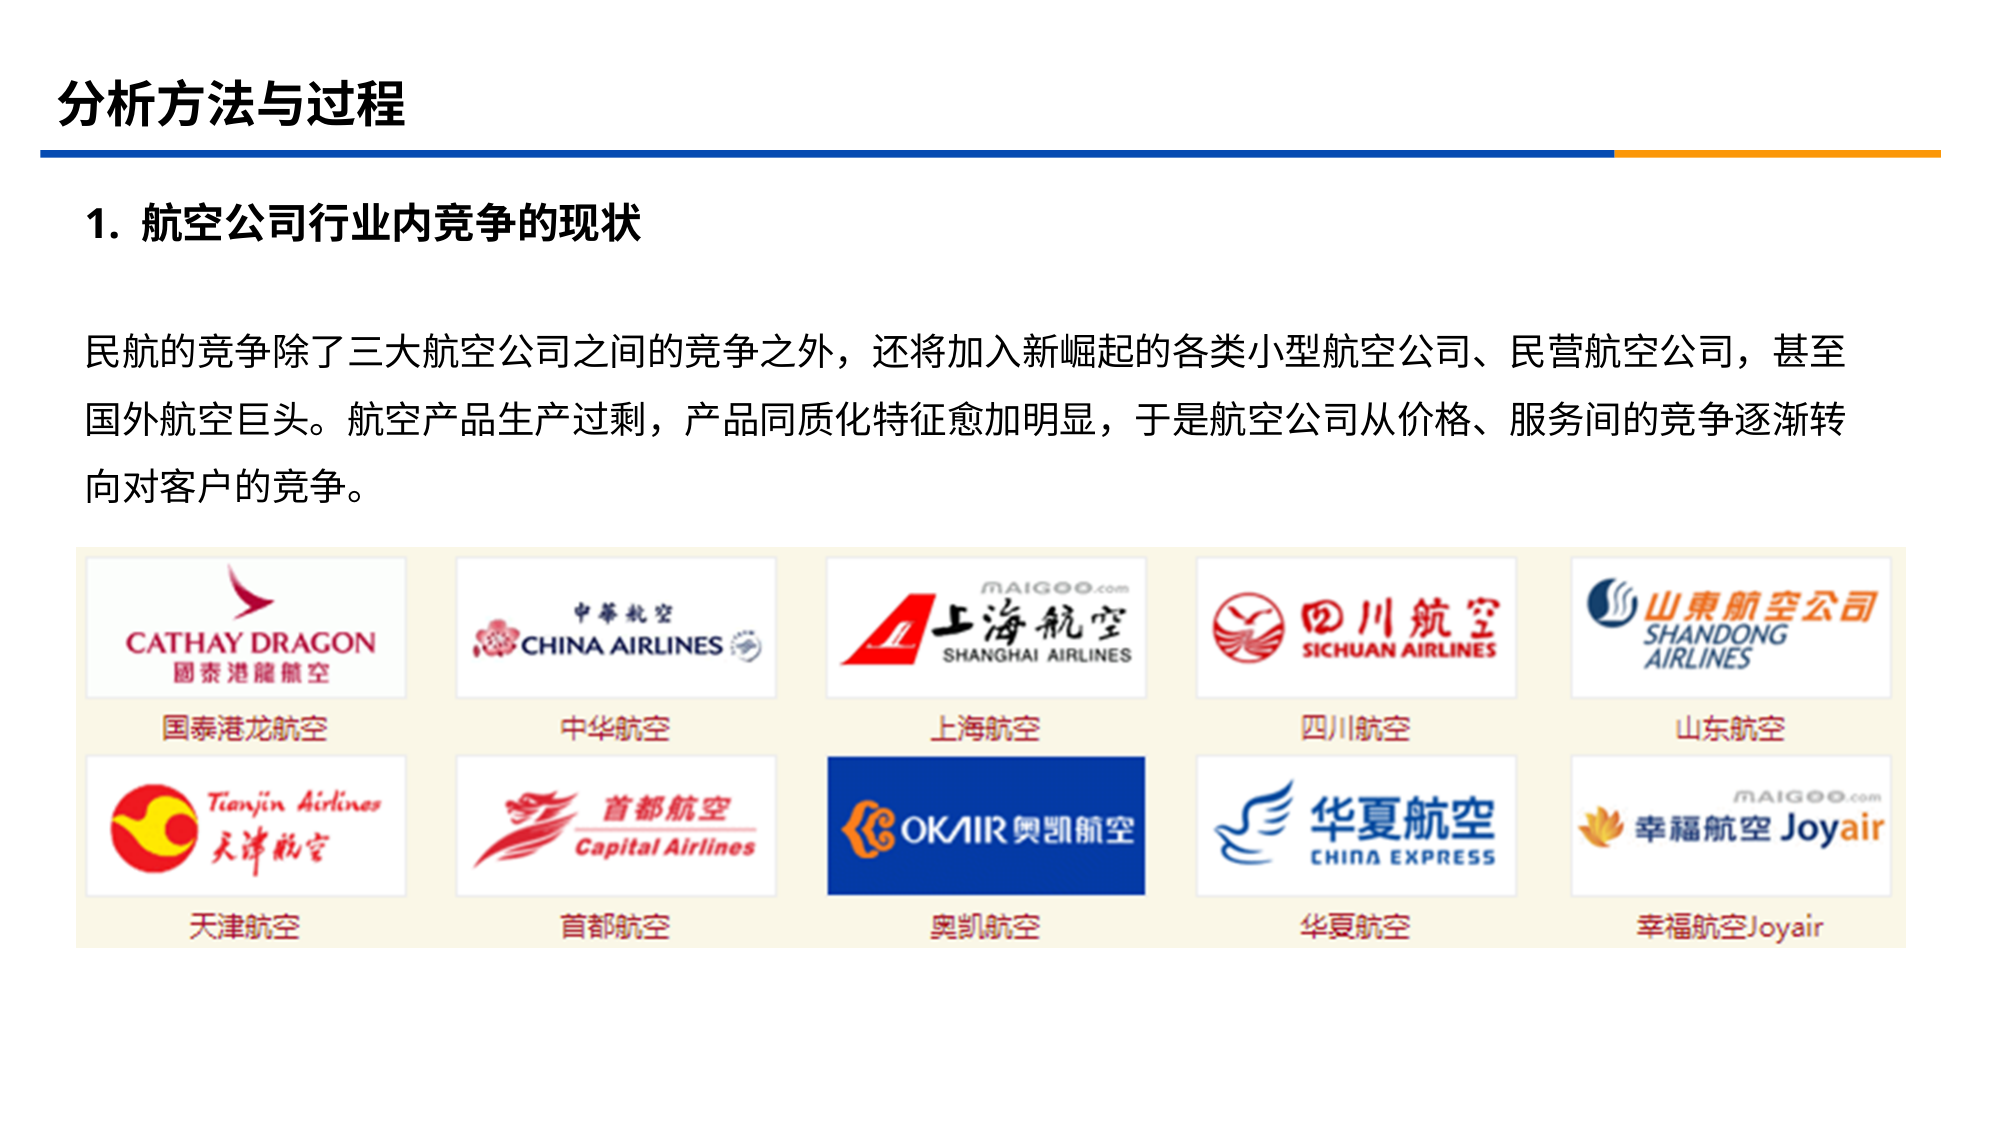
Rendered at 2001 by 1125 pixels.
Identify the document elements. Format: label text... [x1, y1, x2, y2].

picture [76, 547, 1907, 949]
list 民航的竞争除了三大航空公司之间的竞争之外，还将加入新崛起的各类小型航空公司、民营航空公司，甚至国外航空巨头。航空产品生产过剩，产品同质化特征愈加明显，于是航空公司从价格、服务间的竞争逐渐转向对客户的竞争。 [69, 297, 1892, 1011]
list 1. 航空公司行业内竞争的现状 [69, 186, 1892, 257]
title 分析方法与过程 [41, 58, 1843, 146]
